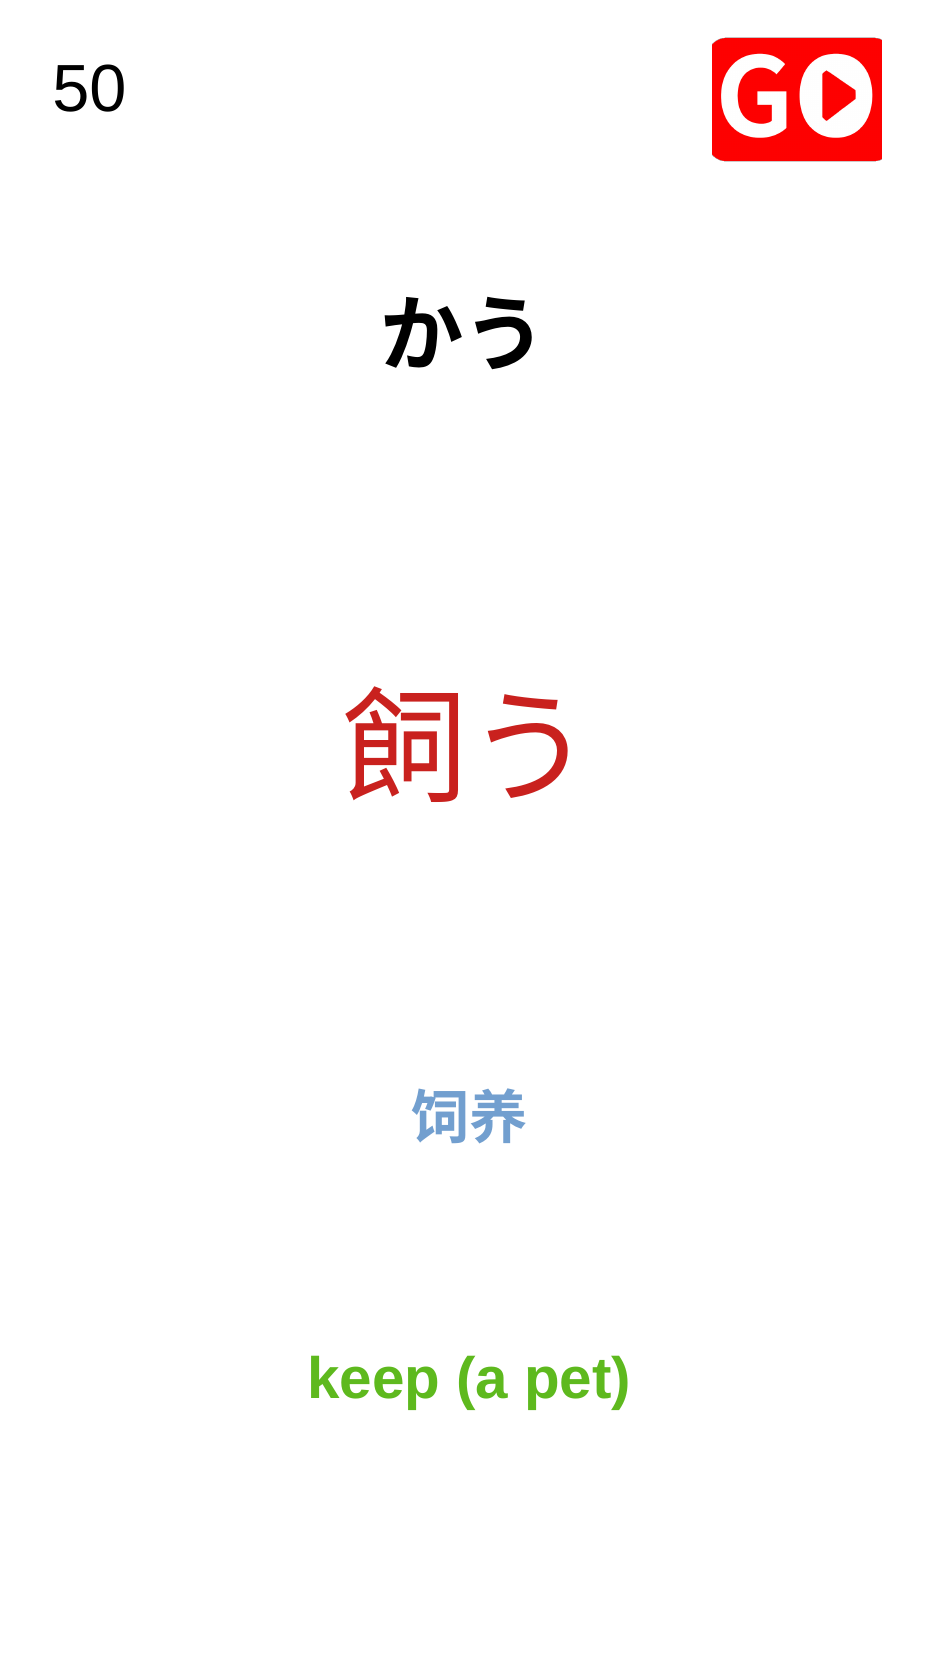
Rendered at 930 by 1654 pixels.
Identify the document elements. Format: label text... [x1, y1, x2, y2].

text_box 50 [37, 37, 710, 132]
text_box 饲养 [39, 1041, 900, 1189]
text_box 飼う [37, 668, 898, 816]
text_box keep (a pet) [39, 1301, 900, 1450]
picture [712, 37, 882, 162]
text_box かう [33, 257, 894, 405]
